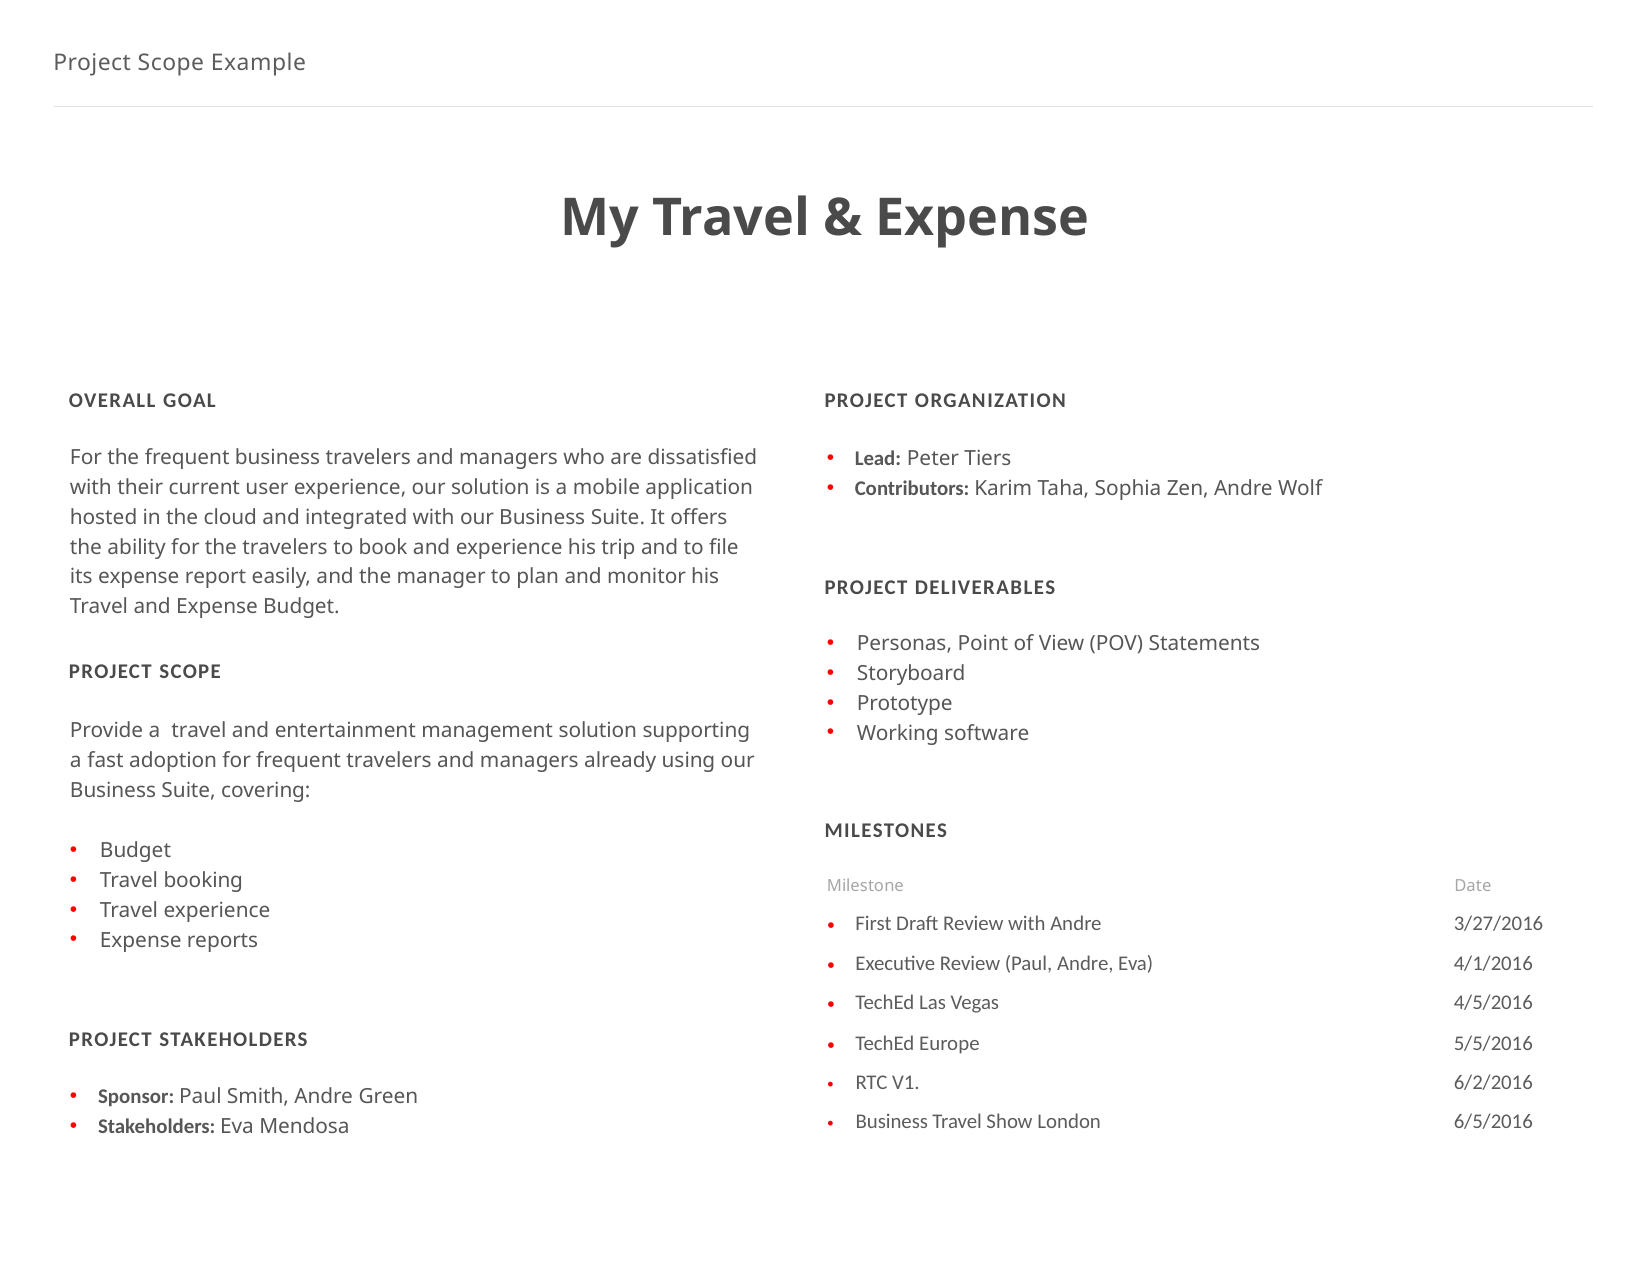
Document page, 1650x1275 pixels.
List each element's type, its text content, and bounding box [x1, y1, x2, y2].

table_cell 6/2/2016 [1449, 1069, 1595, 1107]
table_cell 4/1/2016 [1449, 950, 1595, 987]
table_cell Executive Review (Paul, Andre, Eva) [822, 950, 1447, 987]
table_cell 6/5/2016 [1449, 1108, 1595, 1160]
table_cell 5/5/2016 [1449, 1030, 1595, 1067]
table_header First Draft Review with Andre [822, 912, 1447, 948]
table_cell Business Travel Show London [822, 1108, 1447, 1160]
text_box OVERALL GOAL [54, 374, 360, 419]
text_box PROJECT SCOPE [54, 645, 360, 690]
text_box Lead: Peter Tiers Contributors: Karim Taha, Sophia Zen, Andre Wolf [812, 432, 1598, 508]
text_box PROJECT STAKEHOLDERS [54, 1012, 360, 1058]
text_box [809, 803, 1625, 904]
text_box Personas, Point of View (POV) Statements Storyboard Prototype Working software [812, 617, 1598, 752]
table_cell TechEd Europe [822, 1030, 1447, 1067]
text_box PROJECT ORGANIZATION [809, 374, 1116, 419]
text_box For the frequent business travelers and managers who are dissatisfied with their current user experience, our solution is a mobile application hosted in the cloud and integrated with our Business Suite. It offers the ability for the travelers to book and experience his trip and to file its expense report easily, and the manager to plan and monitor his Travel and Expense Budget. [55, 431, 776, 626]
text_box PROJECT DELIVERABLES [809, 561, 1116, 606]
table_cell RTC V1. [822, 1069, 1447, 1107]
table_cell 4/5/2016 [1449, 989, 1595, 1028]
table_cell TechEd Las Vegas [822, 989, 1447, 1028]
text_box My Travel & Expense [82, 134, 1568, 296]
text_box Sponsor: Paul Smith, Andre Green Stakeholders: Eva Mendosa [55, 1070, 776, 1175]
text_box Provide a travel and entertainment management solution supporting a fast adoption for frequent travelers and managers already using our Business Suite, covering: Budget Travel booking Travel experience Expense reports [55, 704, 776, 959]
table_header 3/27/2016 [1449, 912, 1595, 948]
